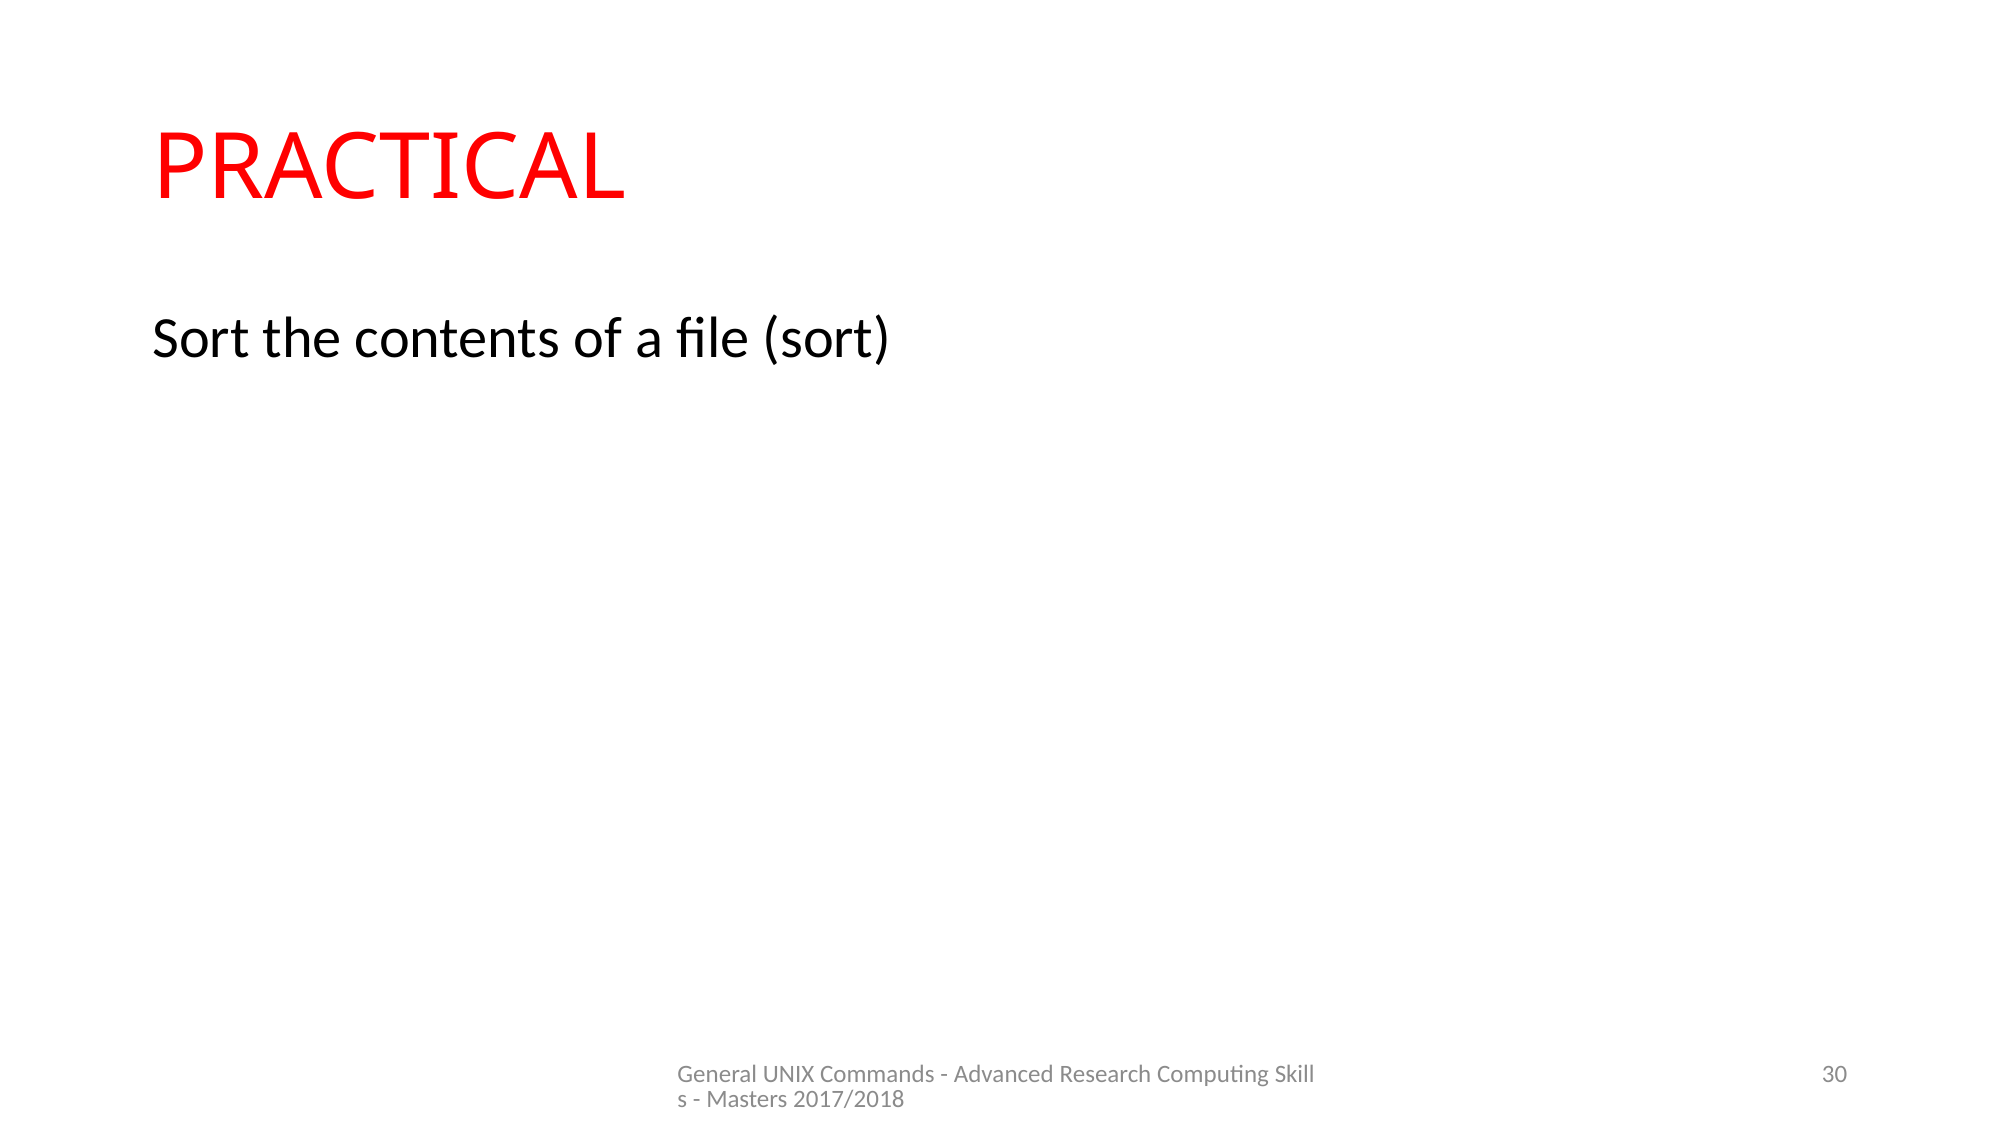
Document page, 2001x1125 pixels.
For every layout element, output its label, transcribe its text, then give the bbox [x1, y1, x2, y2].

footer General UNIX Commands - Advanced Research Computing Skills - Masters 2017/2018 [662, 1042, 1338, 1103]
slide_number 30 [1412, 1042, 1863, 1103]
title PRACTICAL [137, 59, 1863, 278]
list Sort the contents of a file (sort) [137, 299, 1863, 1014]
